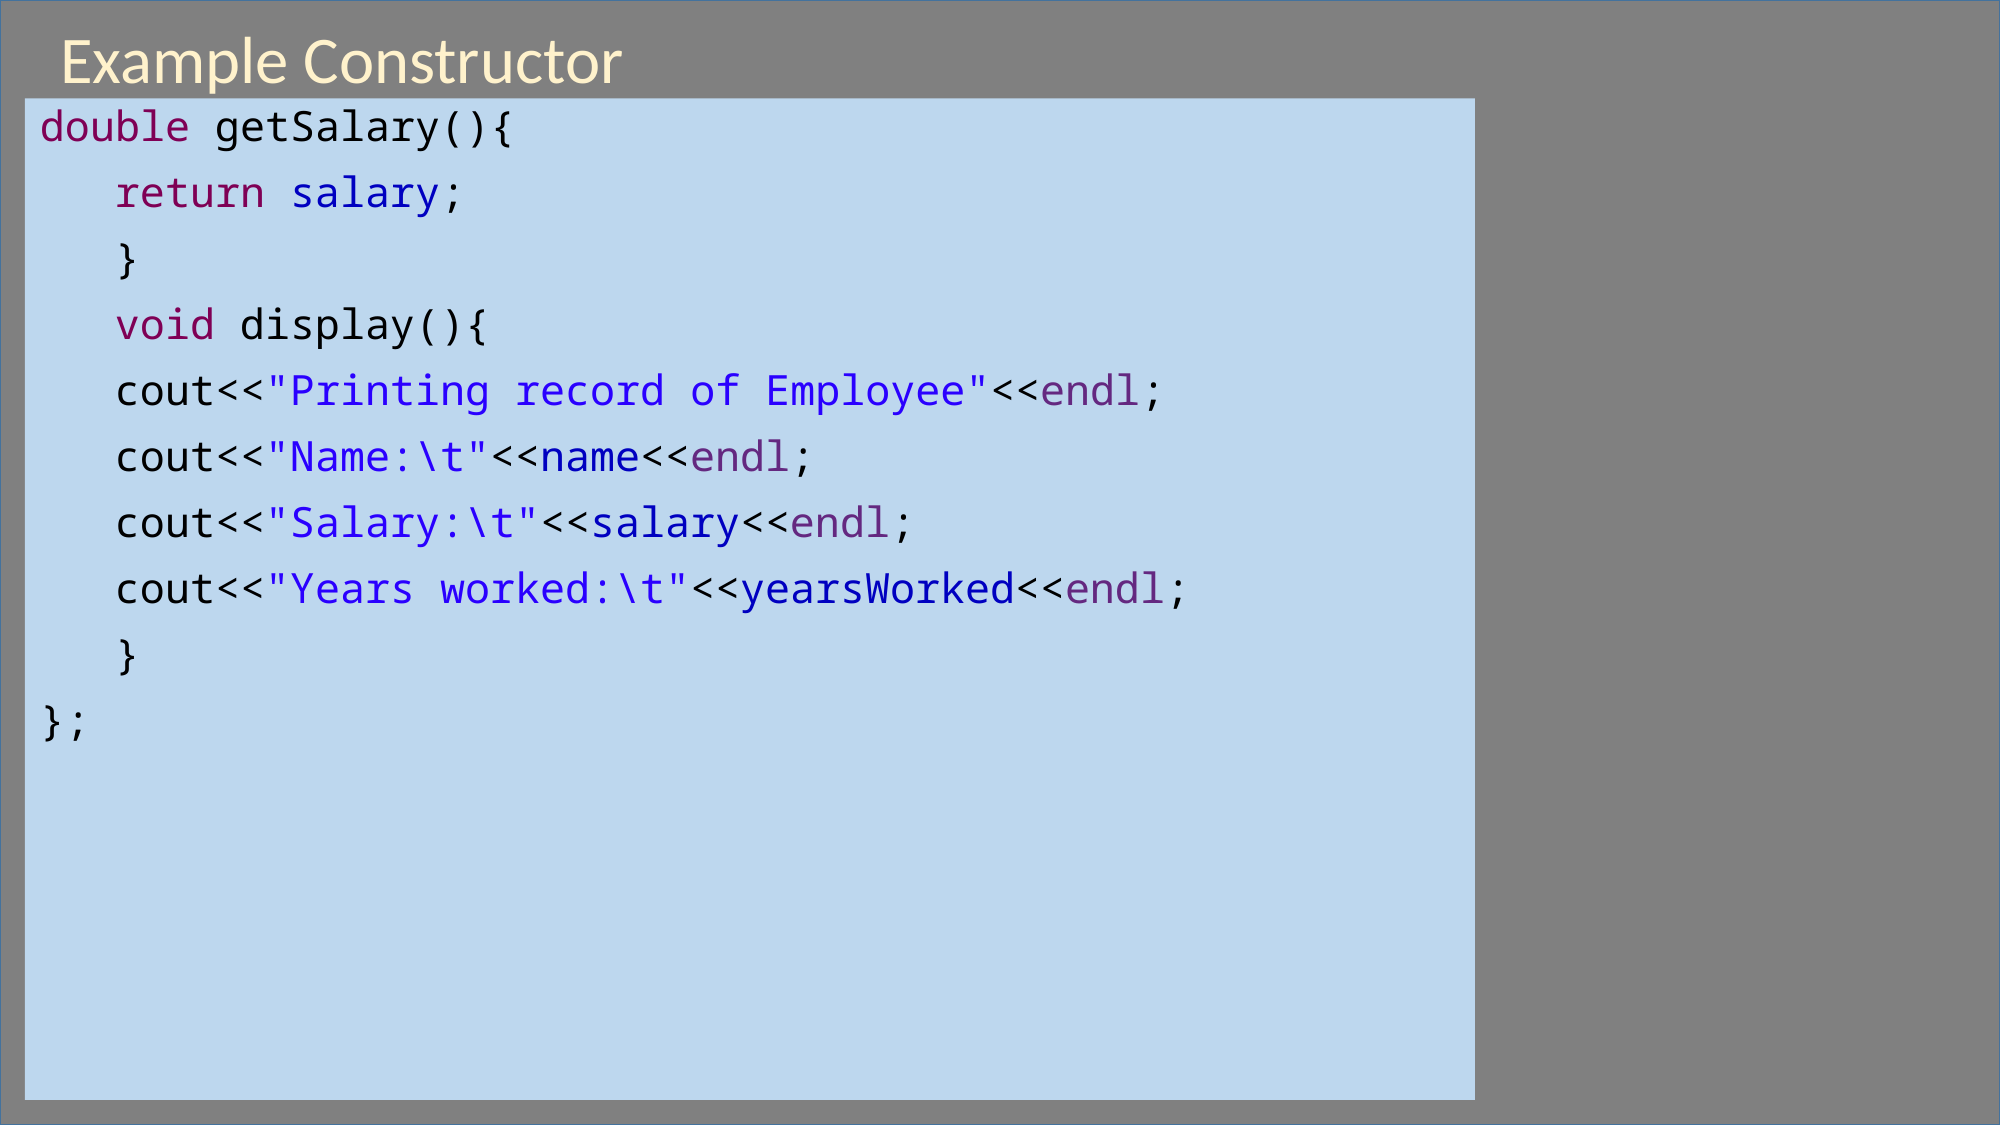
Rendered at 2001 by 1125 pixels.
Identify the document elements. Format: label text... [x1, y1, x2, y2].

text_box double getSalary(){ return salary; } void display(){ cout<<"Printing record of Employee"<<endl; cout<<"Name:\t"<<name<<endl; cout<<"Salary:\t"<<salary<<endl; cout<<"Years worked:\t"<<yearsWorked<<endl; } }; [24, 98, 1475, 1100]
text_box [0, 0, 2000, 1125]
text_box Example Constructor [45, 9, 1153, 98]
